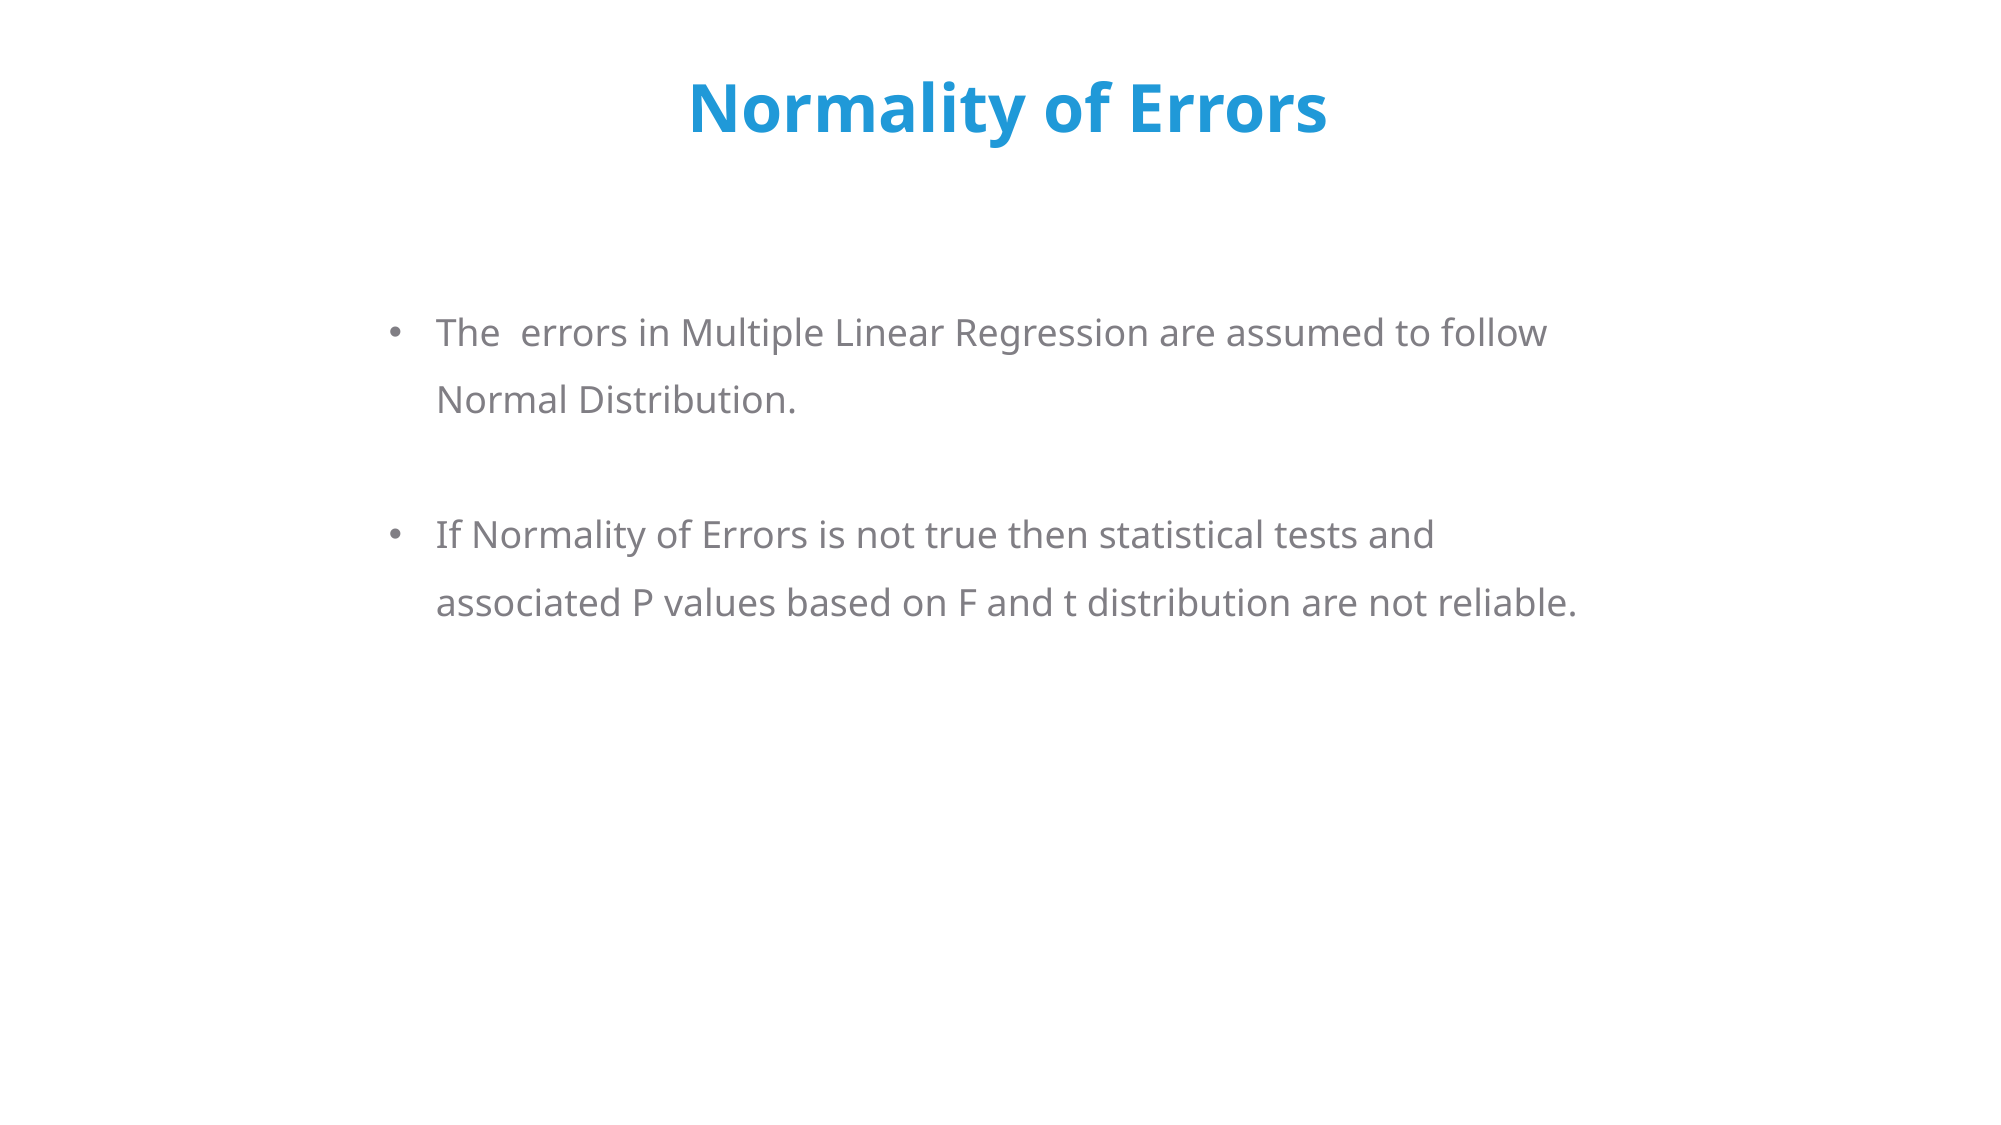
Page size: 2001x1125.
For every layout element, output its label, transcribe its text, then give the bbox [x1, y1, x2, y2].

text_box The errors in Multiple Linear Regression are assumed to follow Normal Distribution. If Normality of Errors is not true then statistical tests and associated P values based on F and t distribution are not reliable. [373, 278, 1615, 759]
title Normality of Errors [324, 44, 1675, 178]
